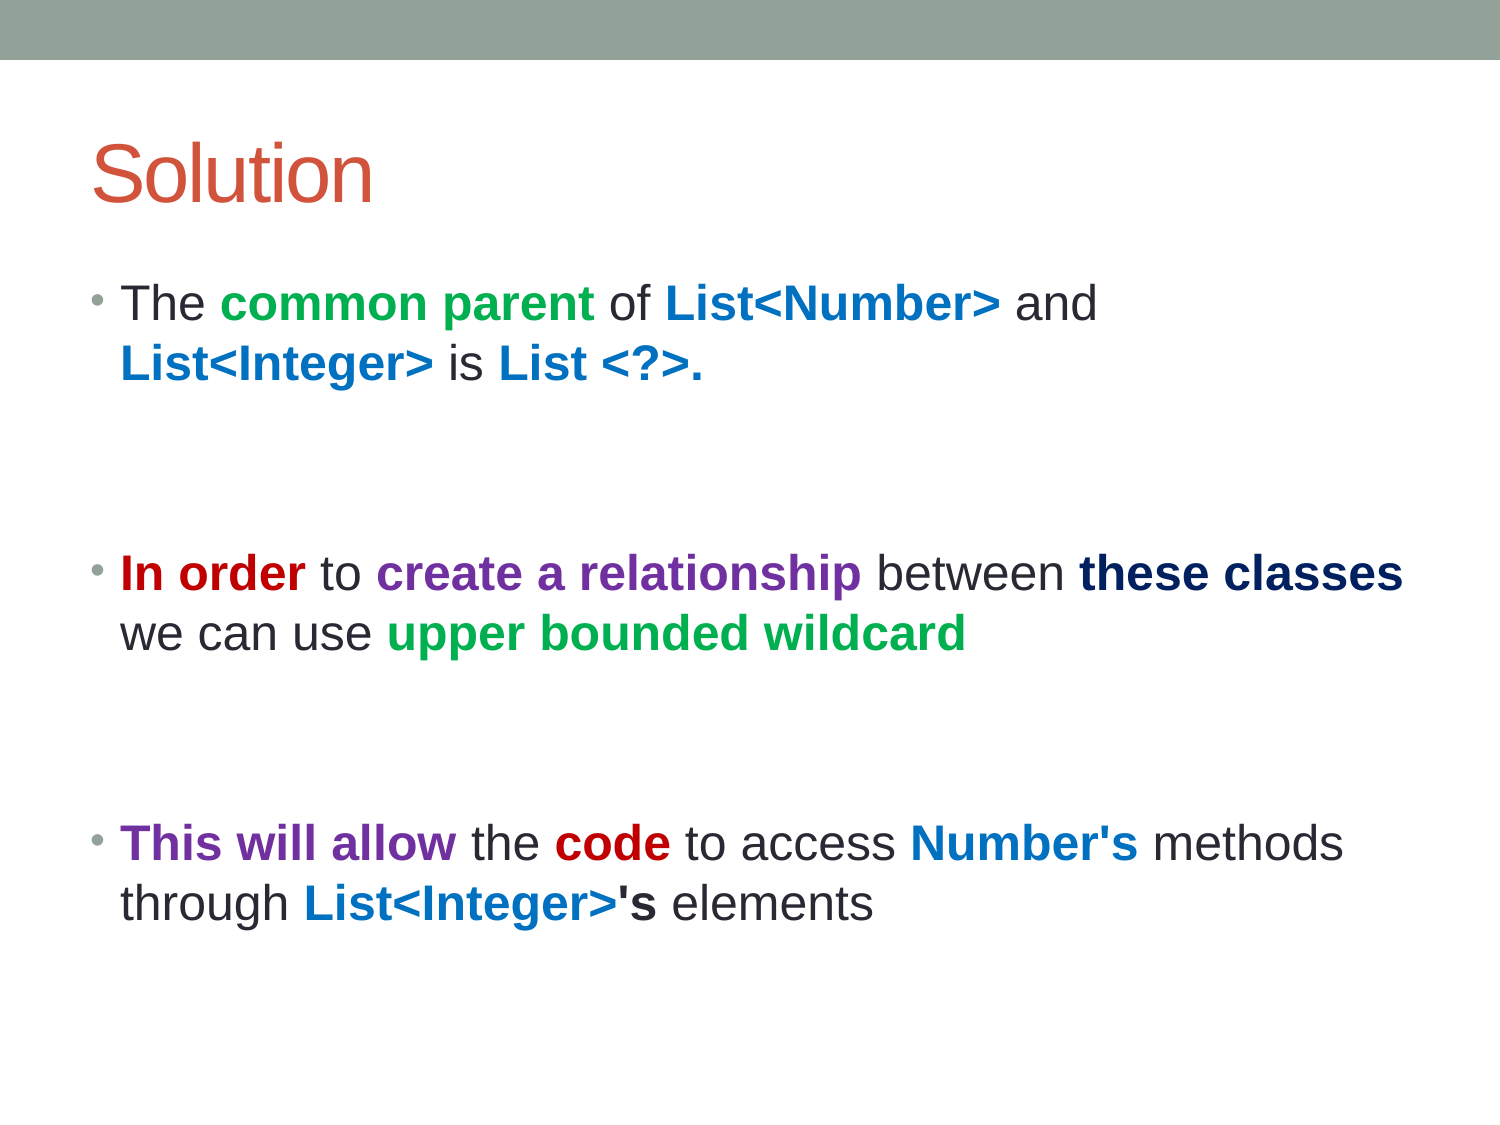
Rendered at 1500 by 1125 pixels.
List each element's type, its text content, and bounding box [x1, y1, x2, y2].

list The common parent of List<Number> and List<Integer> is List <?>. In order to create a relationship between these classes we can use upper bounded wildcard This will allow the code to access Number's methods through List<Integer>'s elements [75, 262, 1425, 1063]
title Solution [75, 87, 1425, 250]
